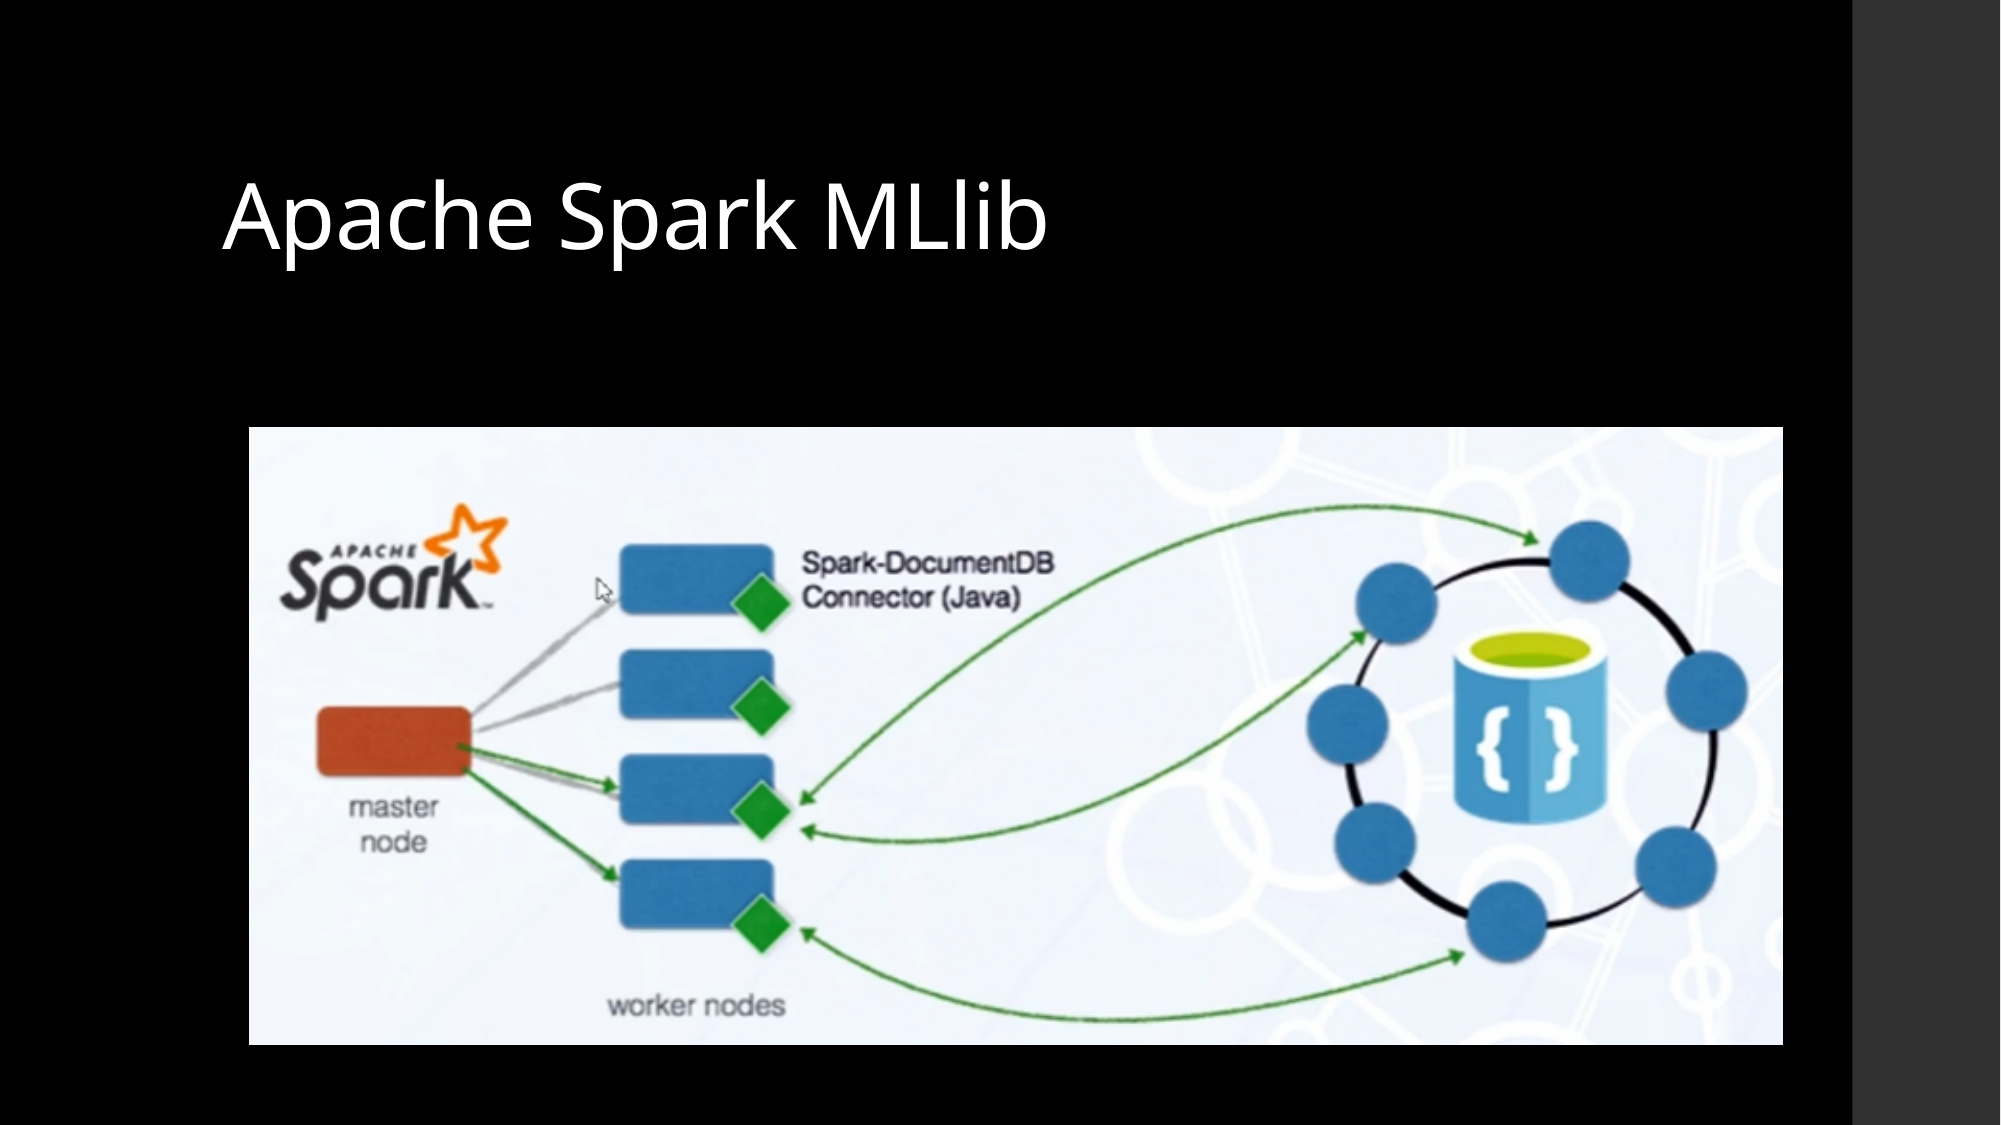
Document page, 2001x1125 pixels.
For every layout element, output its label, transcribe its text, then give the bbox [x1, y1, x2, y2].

picture [248, 426, 1783, 1046]
title Apache Spark MLlib [206, 60, 1797, 278]
